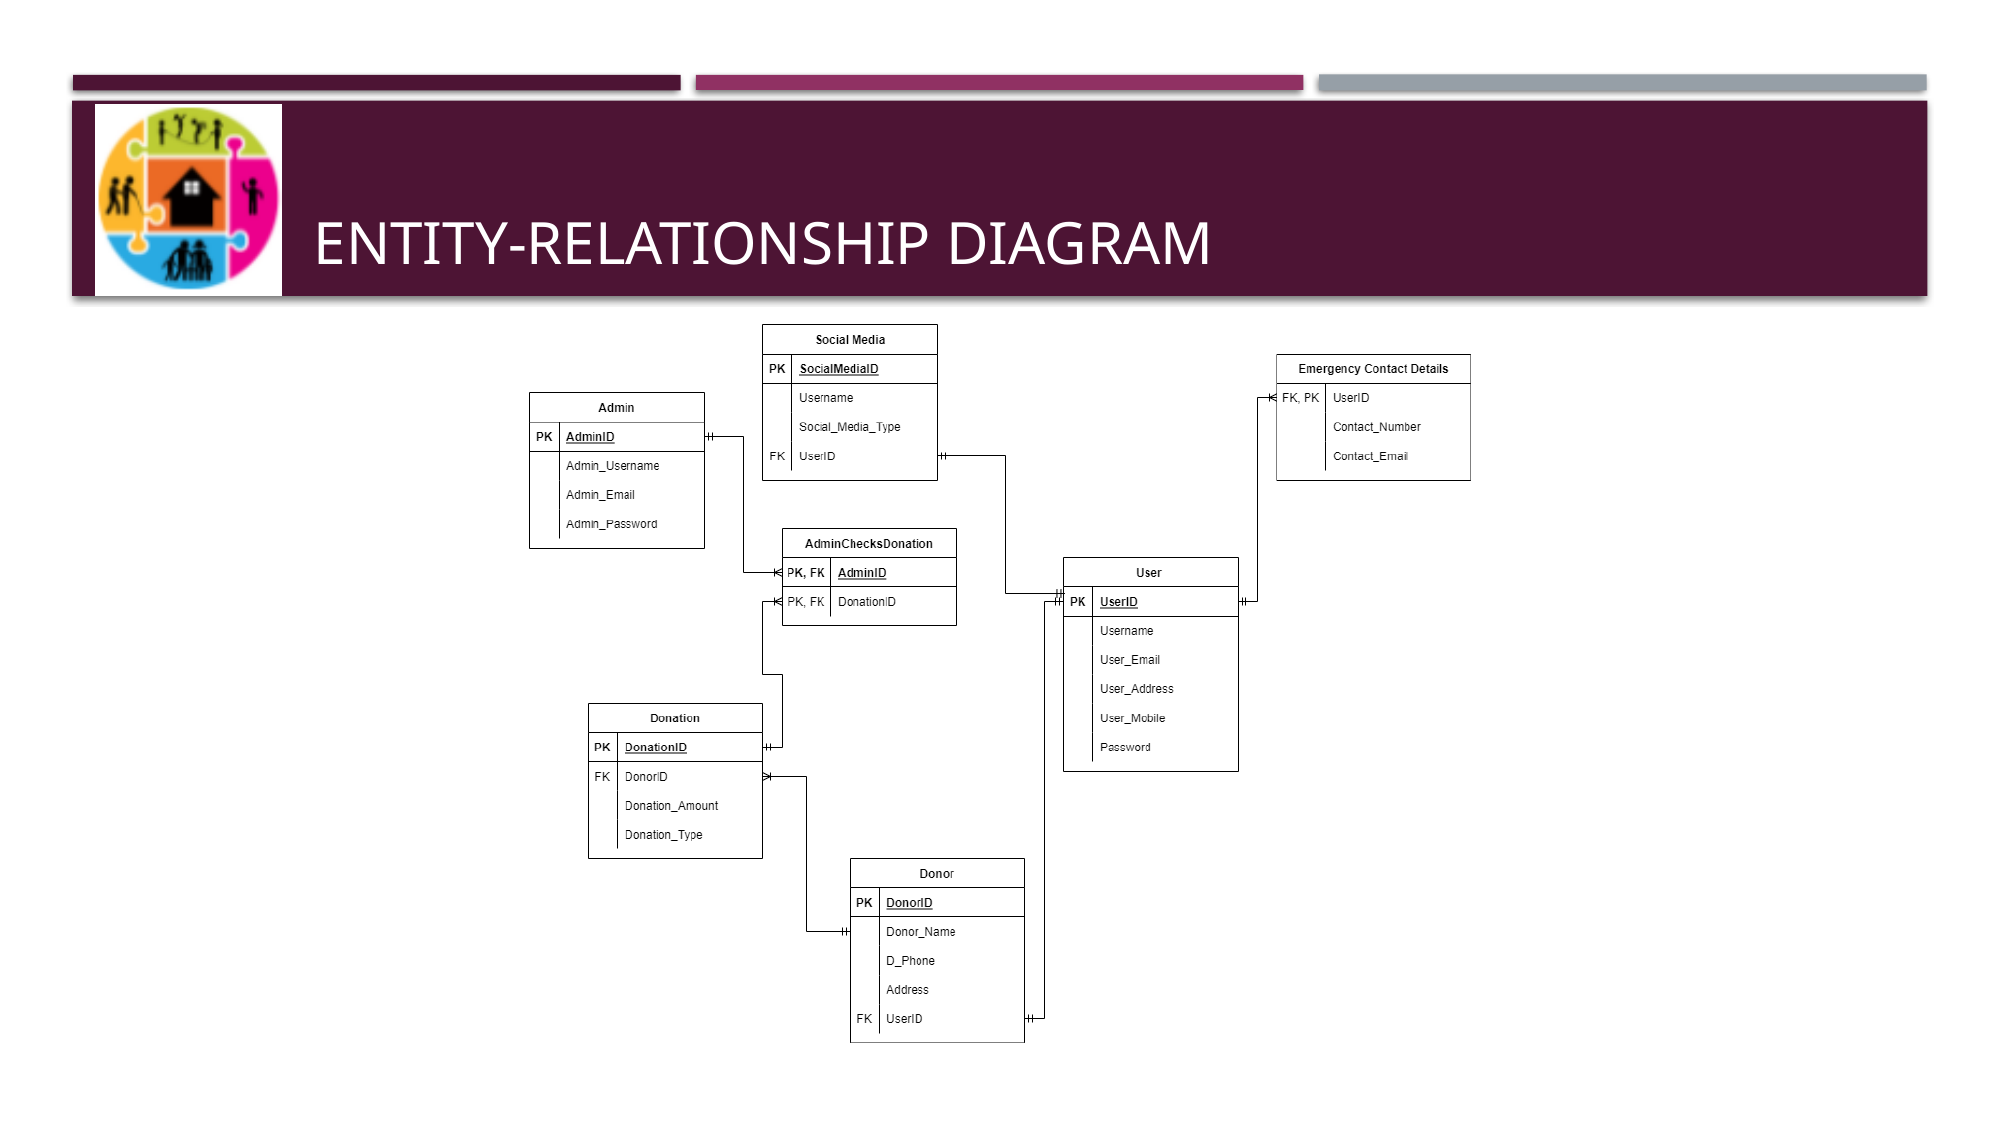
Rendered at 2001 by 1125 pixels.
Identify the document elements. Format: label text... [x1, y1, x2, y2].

list [95, 115, 1840, 937]
picture [94, 104, 282, 296]
picture [529, 324, 1471, 1043]
title ENTITY-RELATIONSHIP DIAGRAM [1840, 117, 2000, 284]
